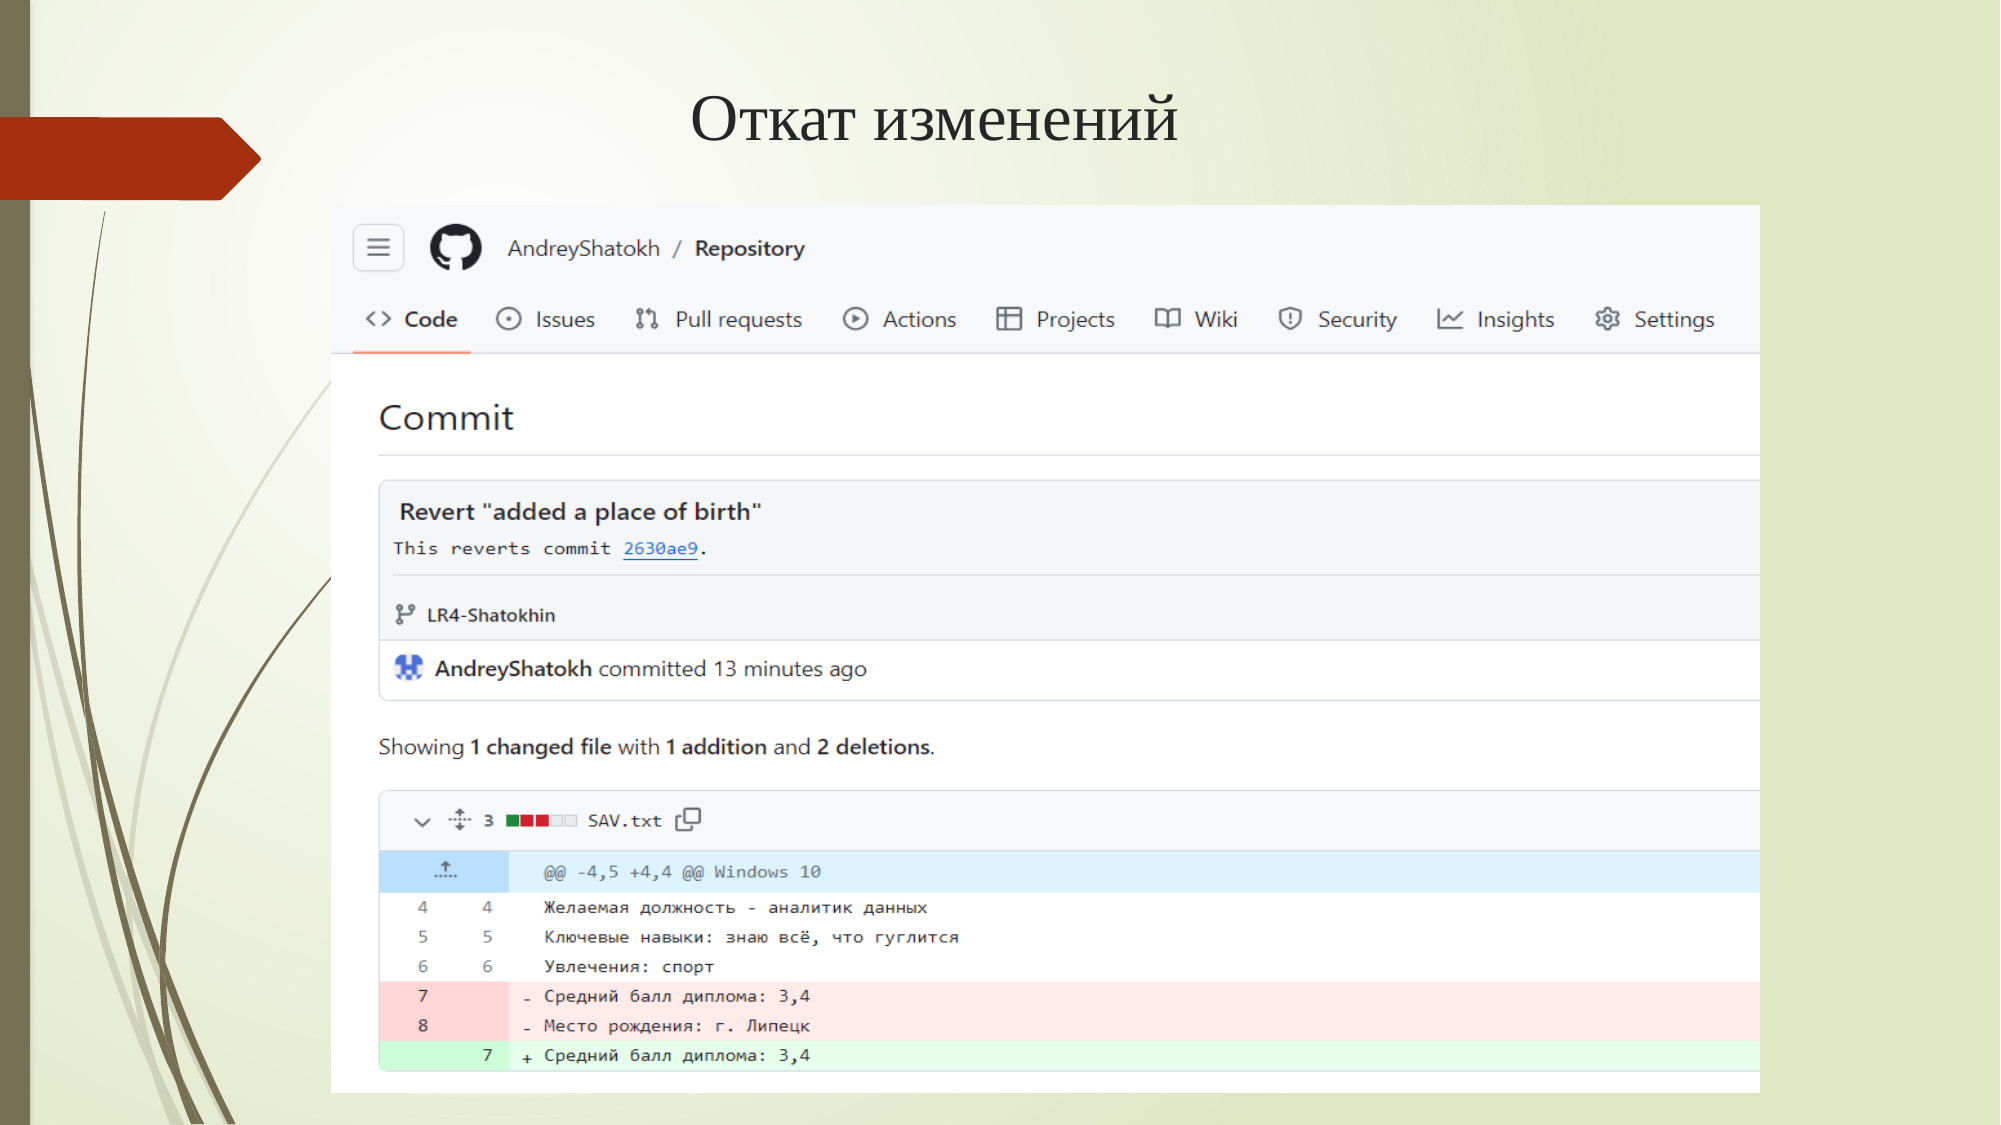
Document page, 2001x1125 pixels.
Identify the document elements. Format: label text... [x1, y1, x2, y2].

title Откат изменений [675, 66, 1863, 277]
picture [331, 205, 1760, 1093]
